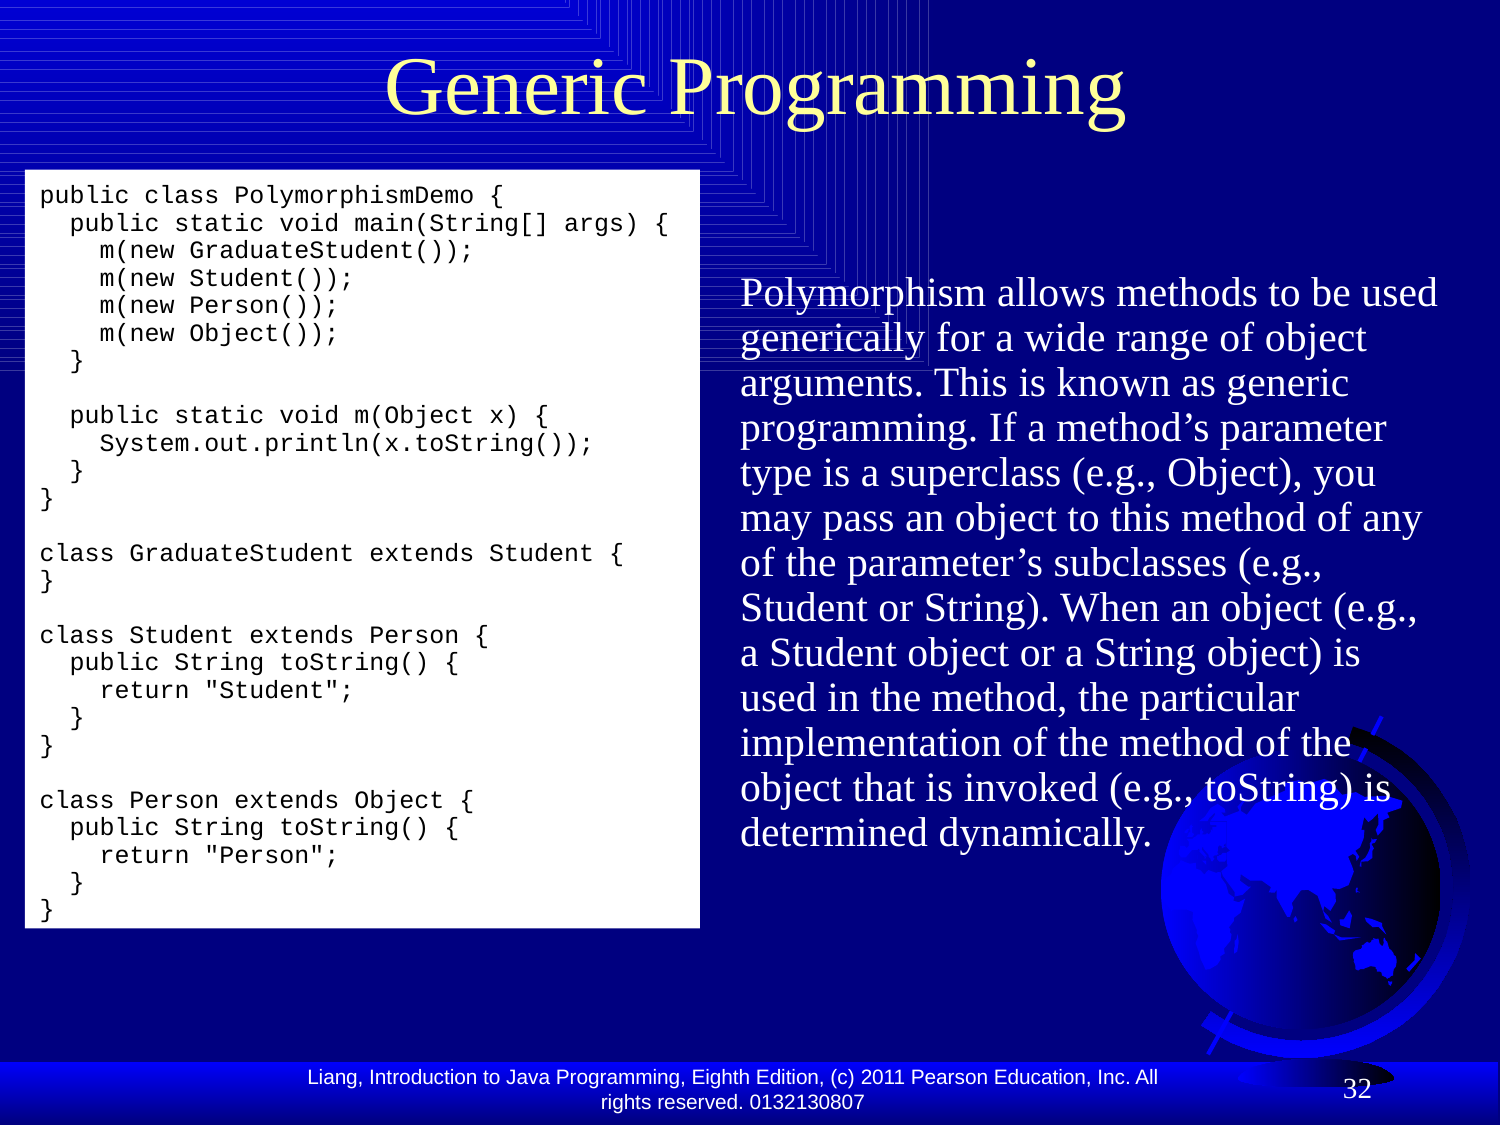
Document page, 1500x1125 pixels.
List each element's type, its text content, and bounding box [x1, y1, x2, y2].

list Polymorphism allows methods to be used generically for a wide range of object arguments. This is known as generic programming. If a method’s parameter type is a superclass (e.g., Object), you may pass an object to this method of any of the parameter’s subclasses (e.g., Student or String). When an object (e.g., a Student object or a String object) is used in the method, the particular implementation of the method of the object that is invoked (e.g., toString) is determined dynamically. [725, 262, 1463, 888]
slide_number 32 [1074, 1049, 1388, 1125]
text_box public class PolymorphismDemo { public static void main(String[] args) { m(new GraduateStudent()); m(new Student()); m(new Person()); m(new Object()); } public static void m(Object x) { System.out.println(x.toString()); } } class GraduateStudent extends Student { } class Student extends Person { public String toString() { return "Student"; } } class Person extends Object { public String toString() { return "Person"; } } [24, 169, 700, 929]
title Generic Programming [37, 24, 1475, 138]
